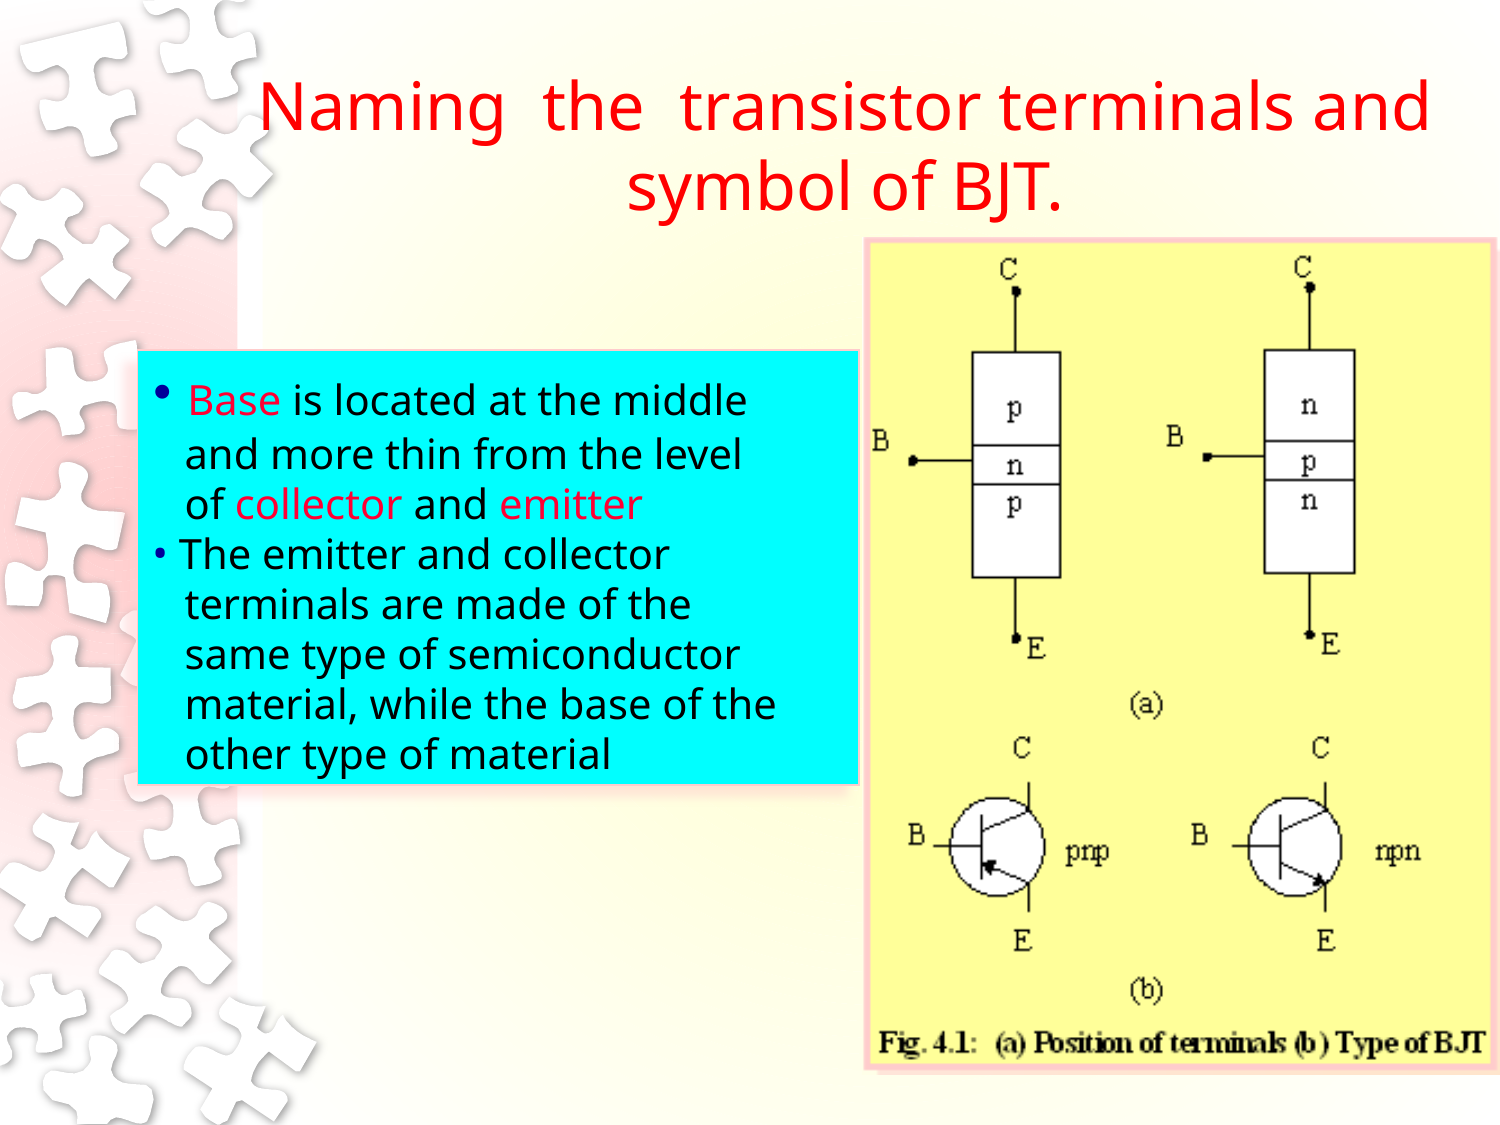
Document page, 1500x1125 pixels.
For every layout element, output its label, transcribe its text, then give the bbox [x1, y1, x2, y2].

title Naming the transistor terminals and symbol of BJT. [208, 99, 1484, 288]
picture [862, 237, 1500, 1076]
text_box Base is located at the middle and more thin from the level of collector and emitter The emitter and collector terminals are made of the same type of semiconductor material, while the base of the other type of material [137, 349, 857, 786]
